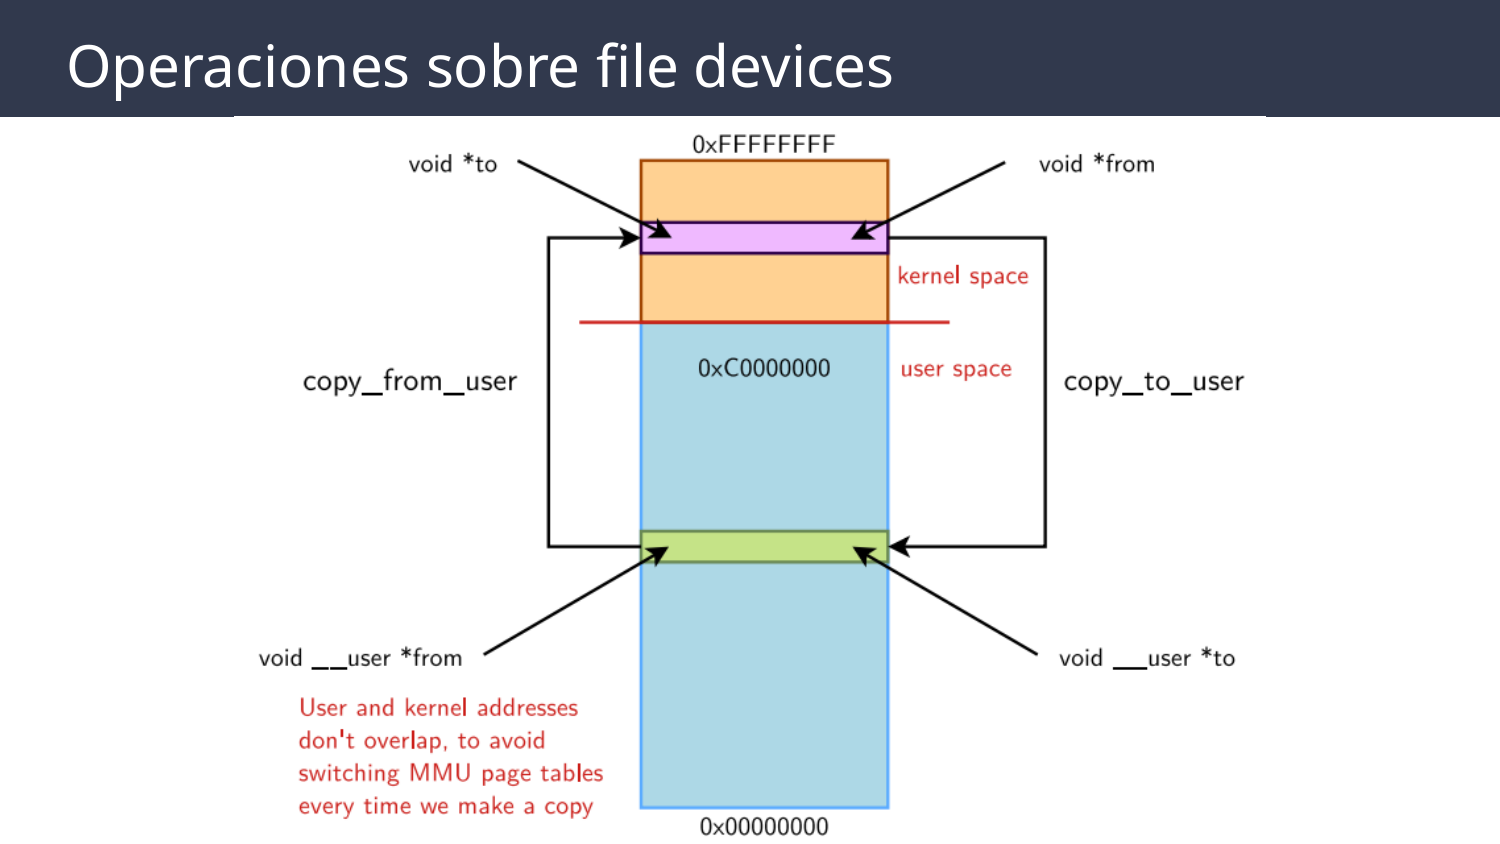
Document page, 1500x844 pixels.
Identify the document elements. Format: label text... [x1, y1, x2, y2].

title Operaciones sobre file devices [51, 14, 1449, 117]
picture [234, 116, 1266, 844]
